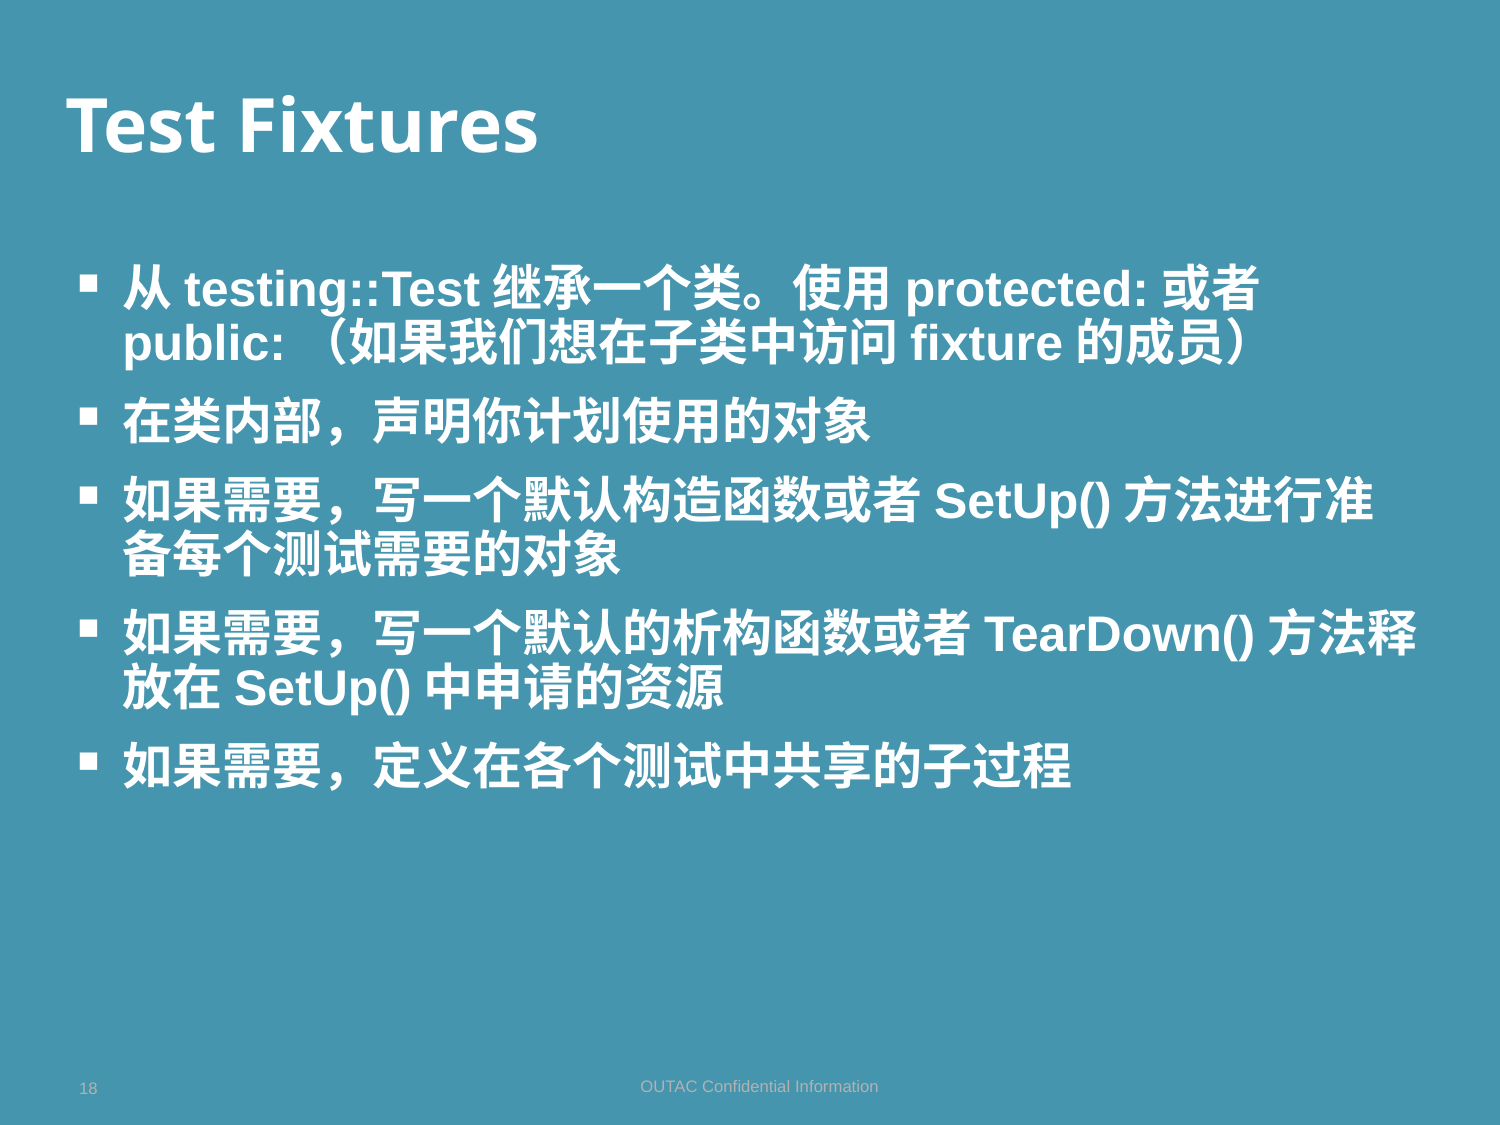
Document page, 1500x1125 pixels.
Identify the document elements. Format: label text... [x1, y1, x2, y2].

slide_number 18 [64, 1070, 415, 1111]
title Test Fixtures [50, 24, 1450, 175]
list 从testing::Test继承一个类。使用protected:或者public:（如果我们想在子类中访问fixture的成员） 在类内部，声明你计划使用的对象 如果需要，写一个默认构造函数或者SetUp()方法进行准备每个测试需要的对象 如果需要，写一个默认的析构函数或者TearDown()方法释放在SetUp()中申请的资源 如果需要，定义在各个测试中共享的子过程 [62, 256, 1438, 1038]
